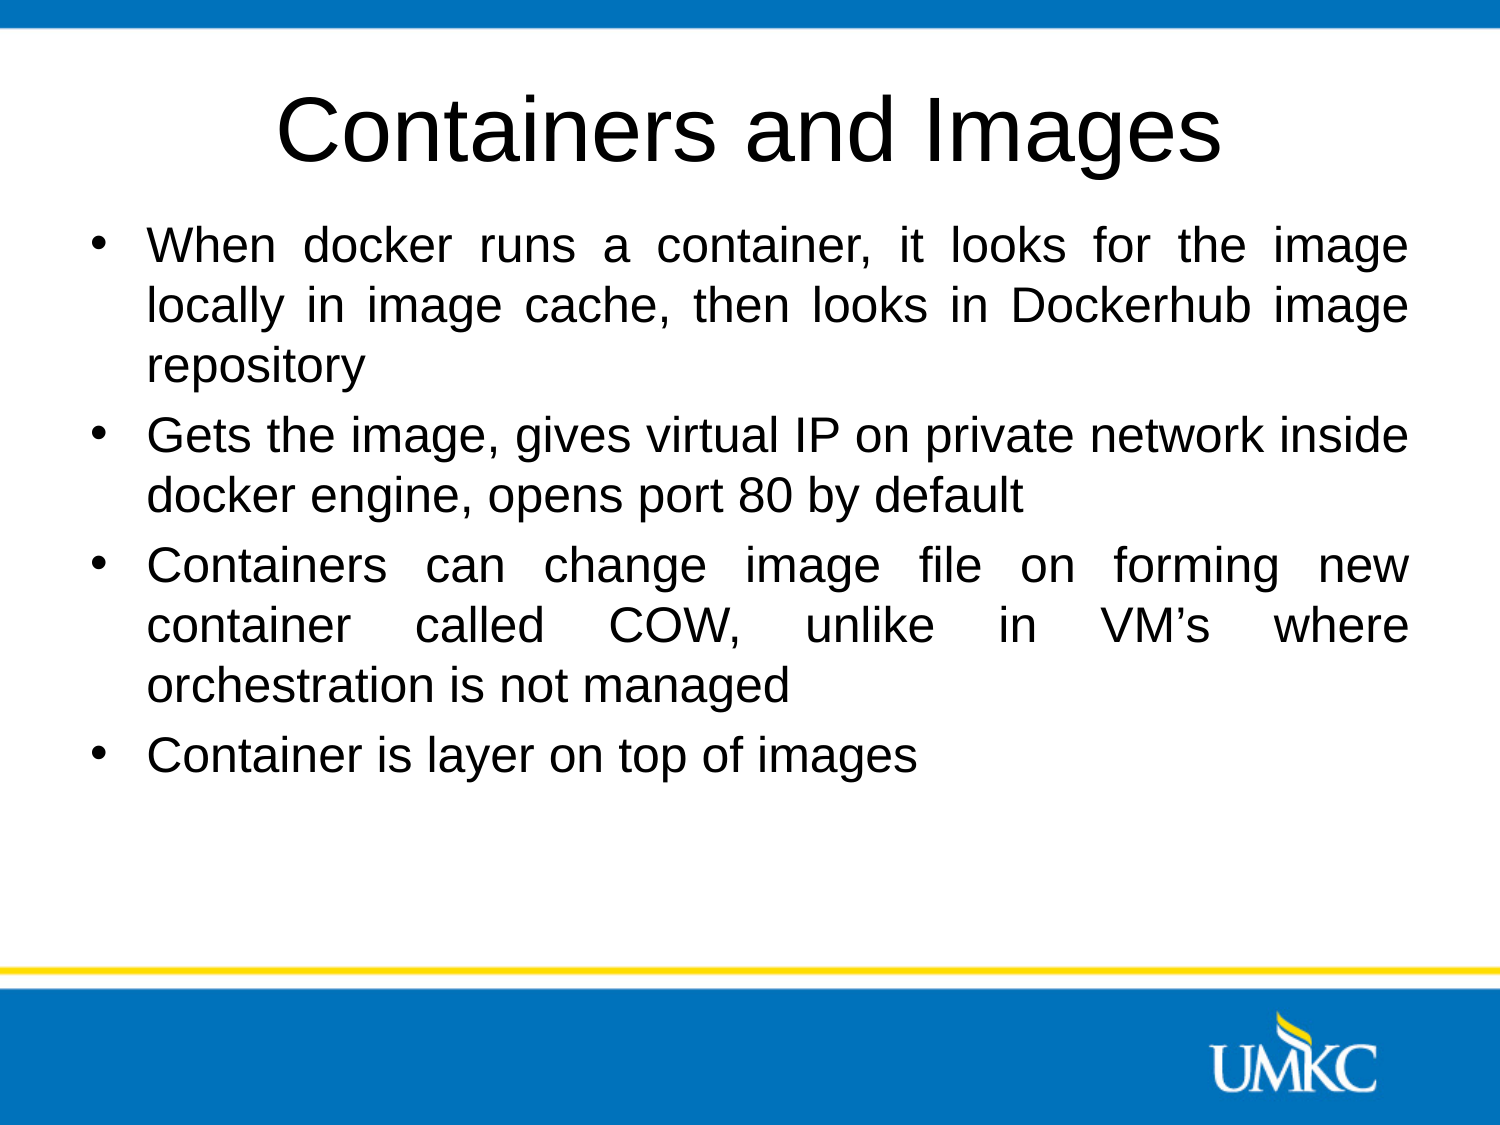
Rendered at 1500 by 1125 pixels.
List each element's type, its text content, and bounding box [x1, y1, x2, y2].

title Containers and Images [75, 45, 1425, 204]
picture [0, 0, 1500, 1125]
list When docker runs a container, it looks for the image locally in image cache, then looks in Dockerhub image repository Gets the image, gives virtual IP on private network inside docker engine, opens port 80 by default Containers can change image file on forming new container called COW, unlike in VM’s where orchestration is not managed Container is layer on top of images [75, 204, 1425, 983]
